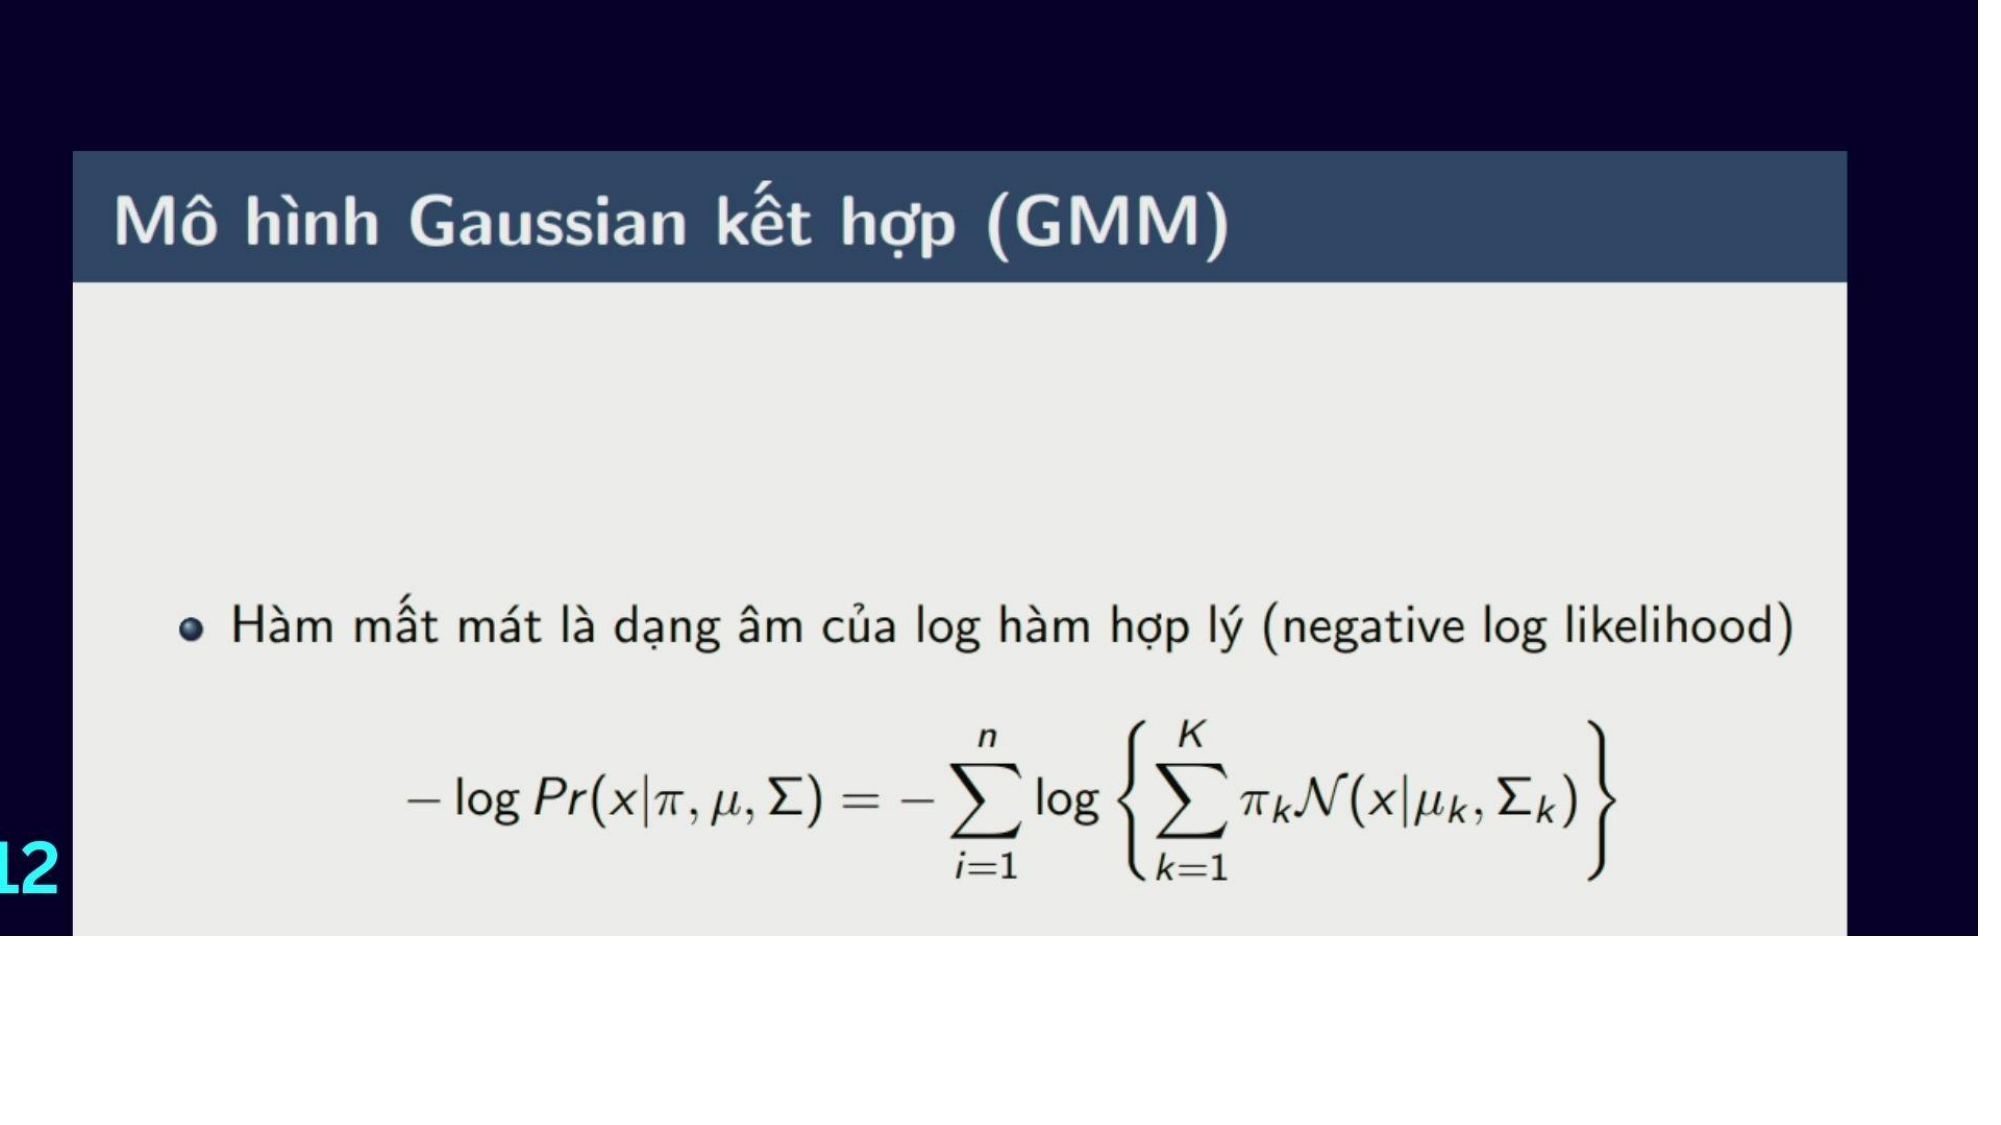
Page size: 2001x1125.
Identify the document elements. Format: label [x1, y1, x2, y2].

picture [0, 0, 1978, 936]
